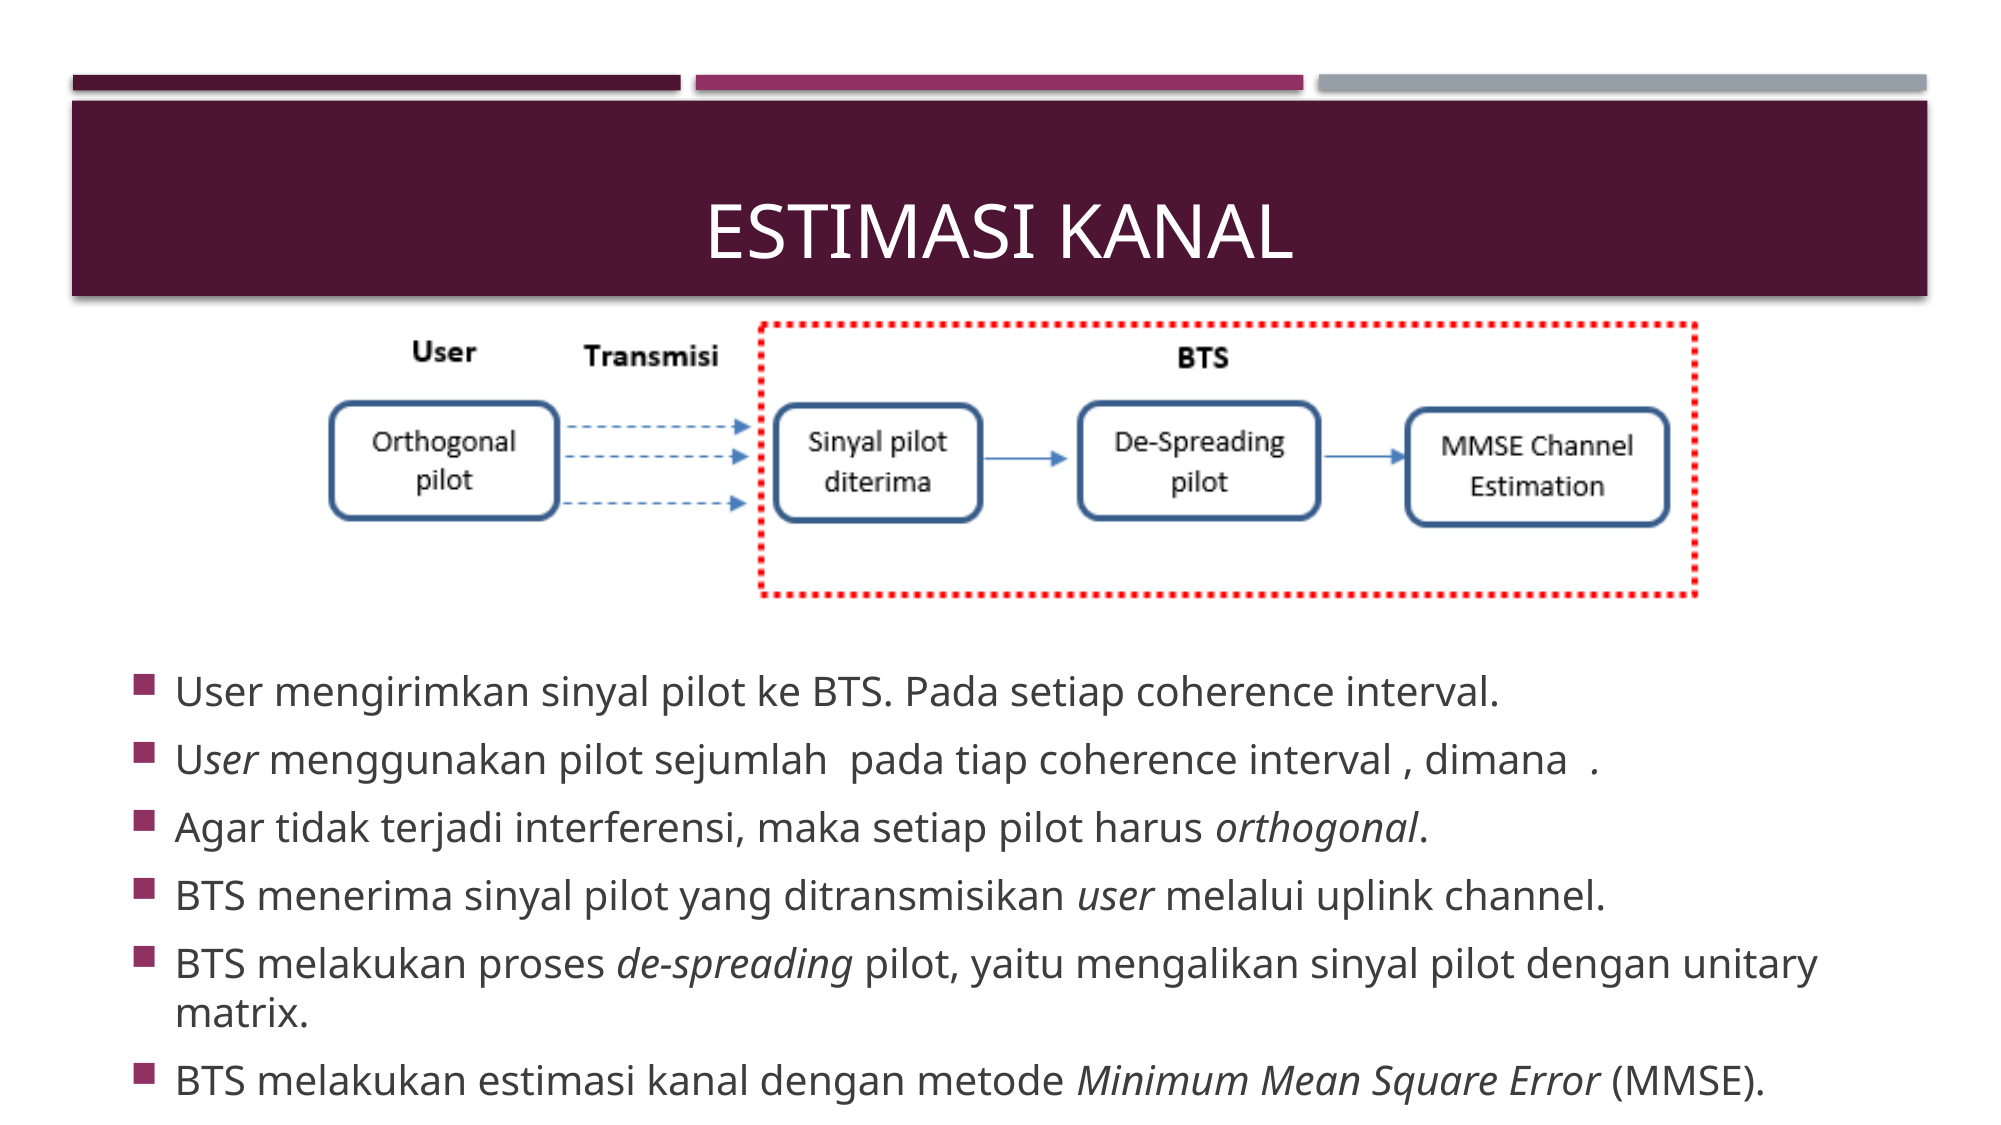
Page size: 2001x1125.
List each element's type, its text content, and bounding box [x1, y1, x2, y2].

title Estimasi kanal [95, 115, 1905, 282]
picture [312, 306, 1724, 623]
